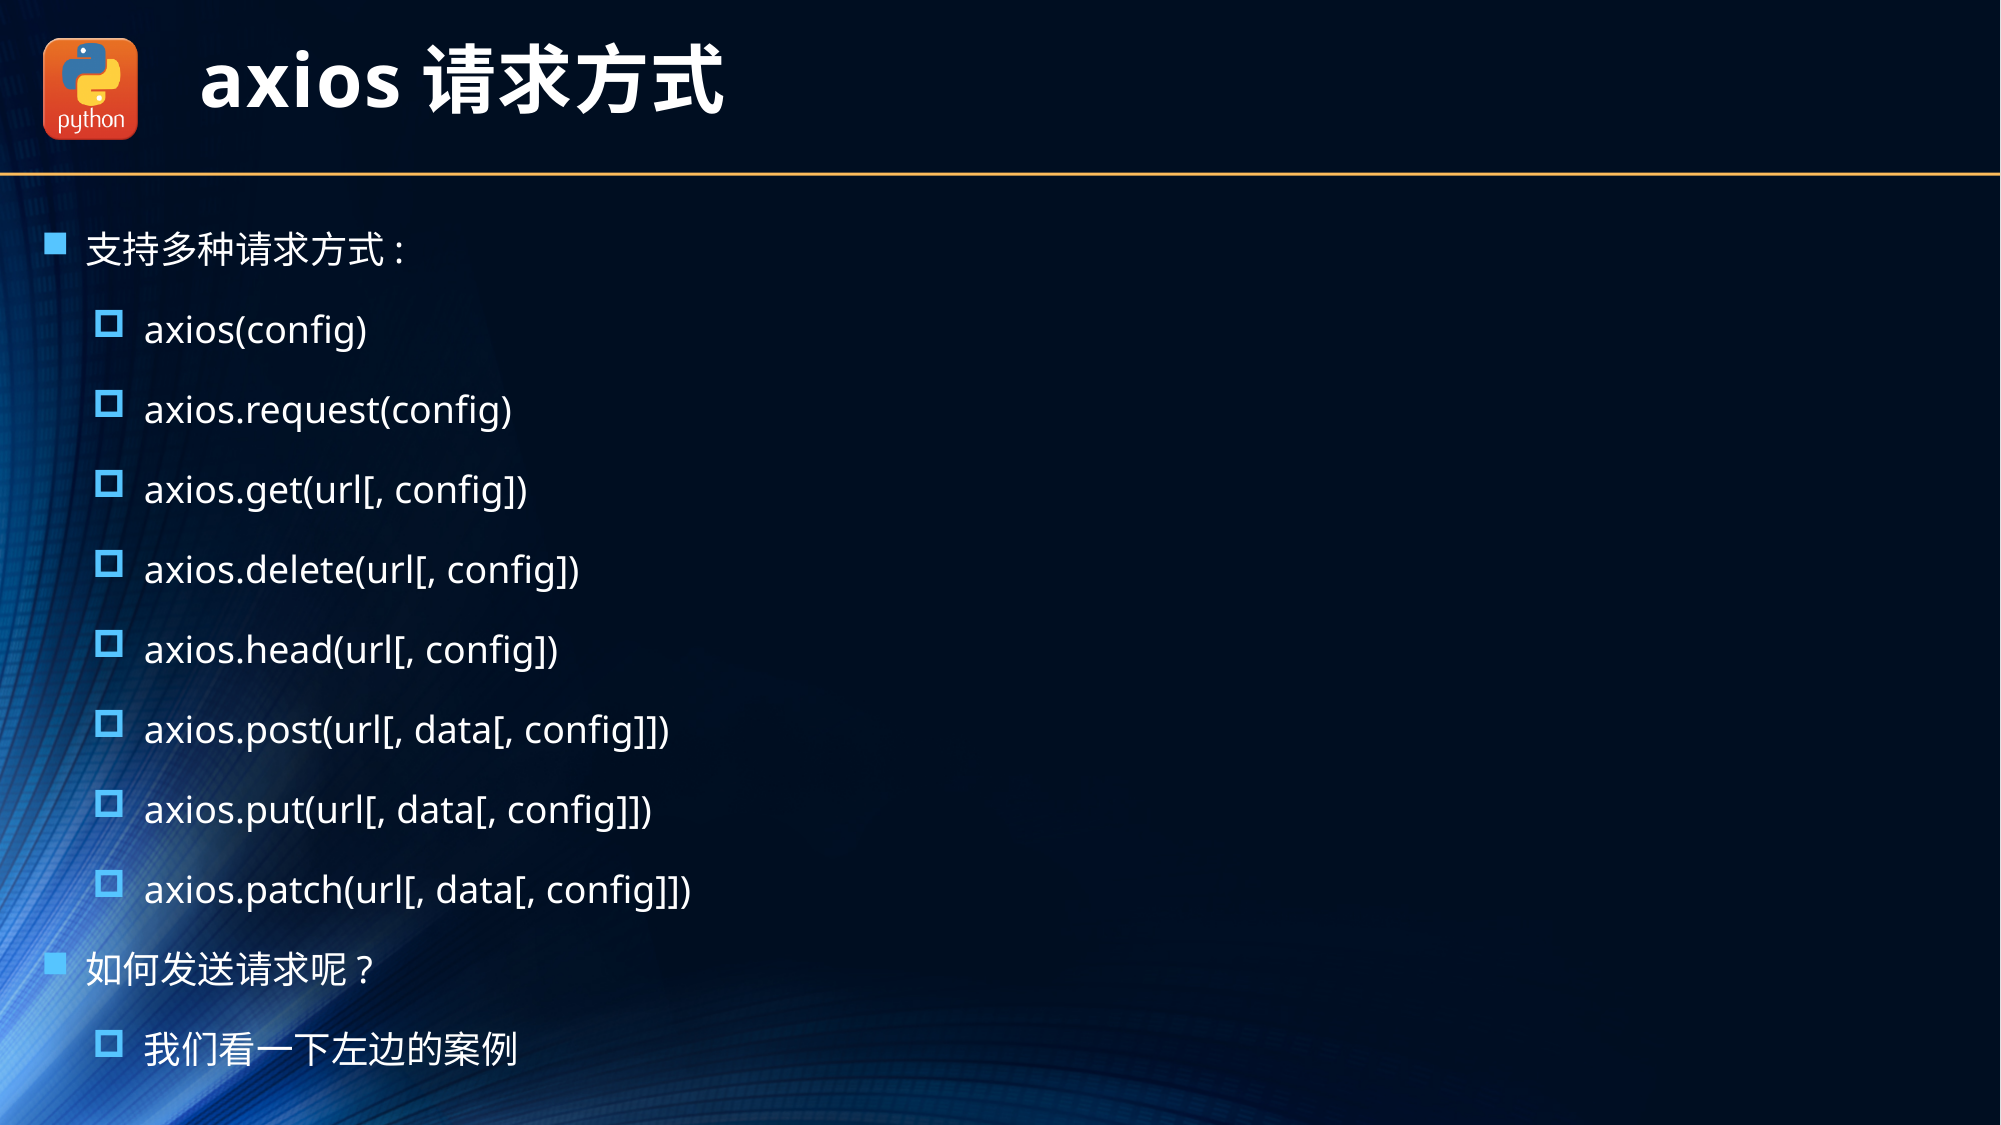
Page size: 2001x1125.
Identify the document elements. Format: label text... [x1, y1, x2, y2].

title axios请求方式 [184, 35, 1875, 145]
picture [0, 176, 2001, 1125]
picture [0, 0, 2001, 172]
list 支持多种请求方式: axios(config) axios.request(config) axios.get(url[, config]) axios.delete(url[, config]) axios.head(url[, config]) axios.post(url[, data[, config]]) axios.put(url[, data[, config]]) axios.patch(url[, data[, config]]) 如何发送请求呢? 我们看一下左边的案例 [26, 196, 1974, 1106]
